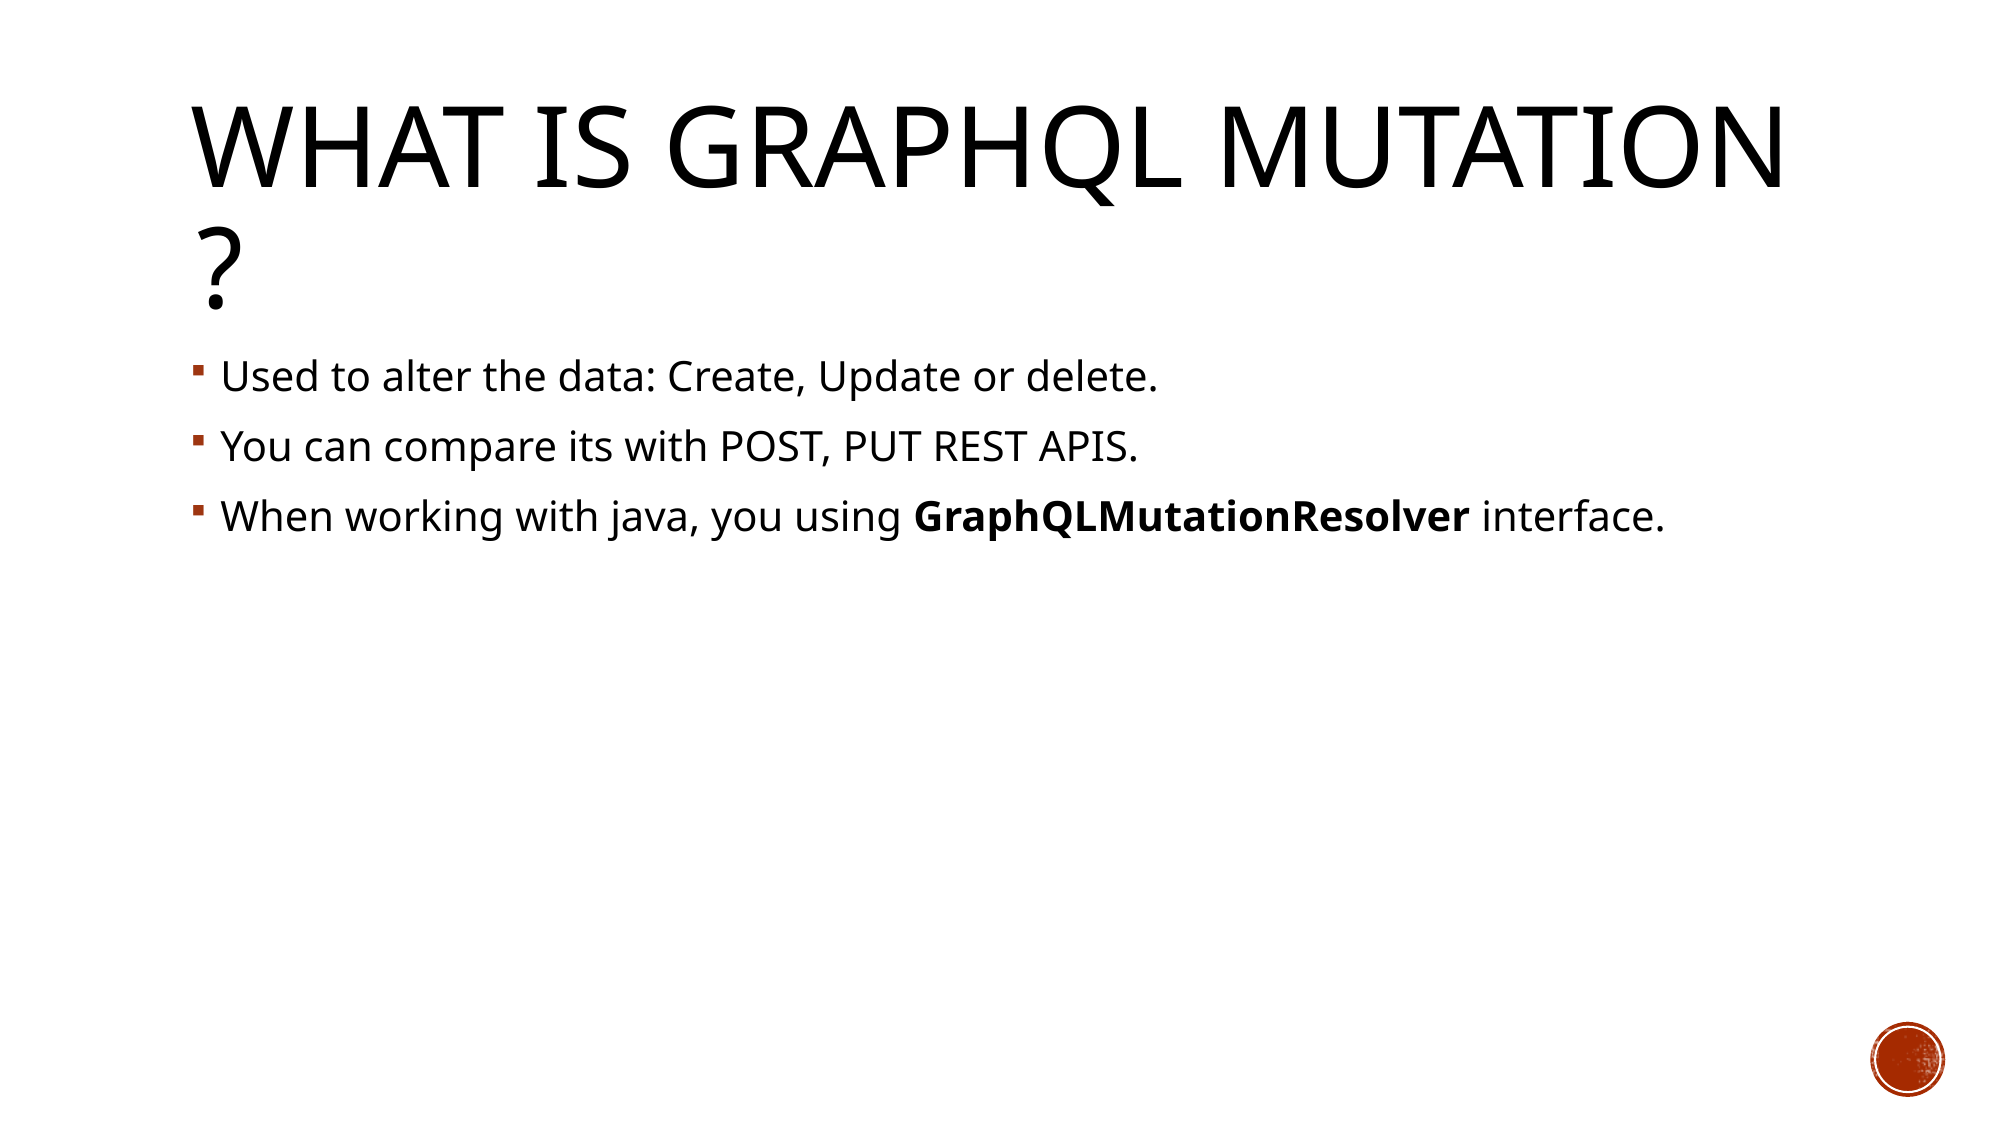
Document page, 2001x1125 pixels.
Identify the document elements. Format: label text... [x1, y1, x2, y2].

list Used to alter the data: Create, Update or delete. You can compare its with POST, PUT REST APIS. When working with java, you using GraphQLMutationResolver interface. [175, 348, 1826, 1013]
title What is GraphQL Mutation ? [175, 79, 1826, 344]
